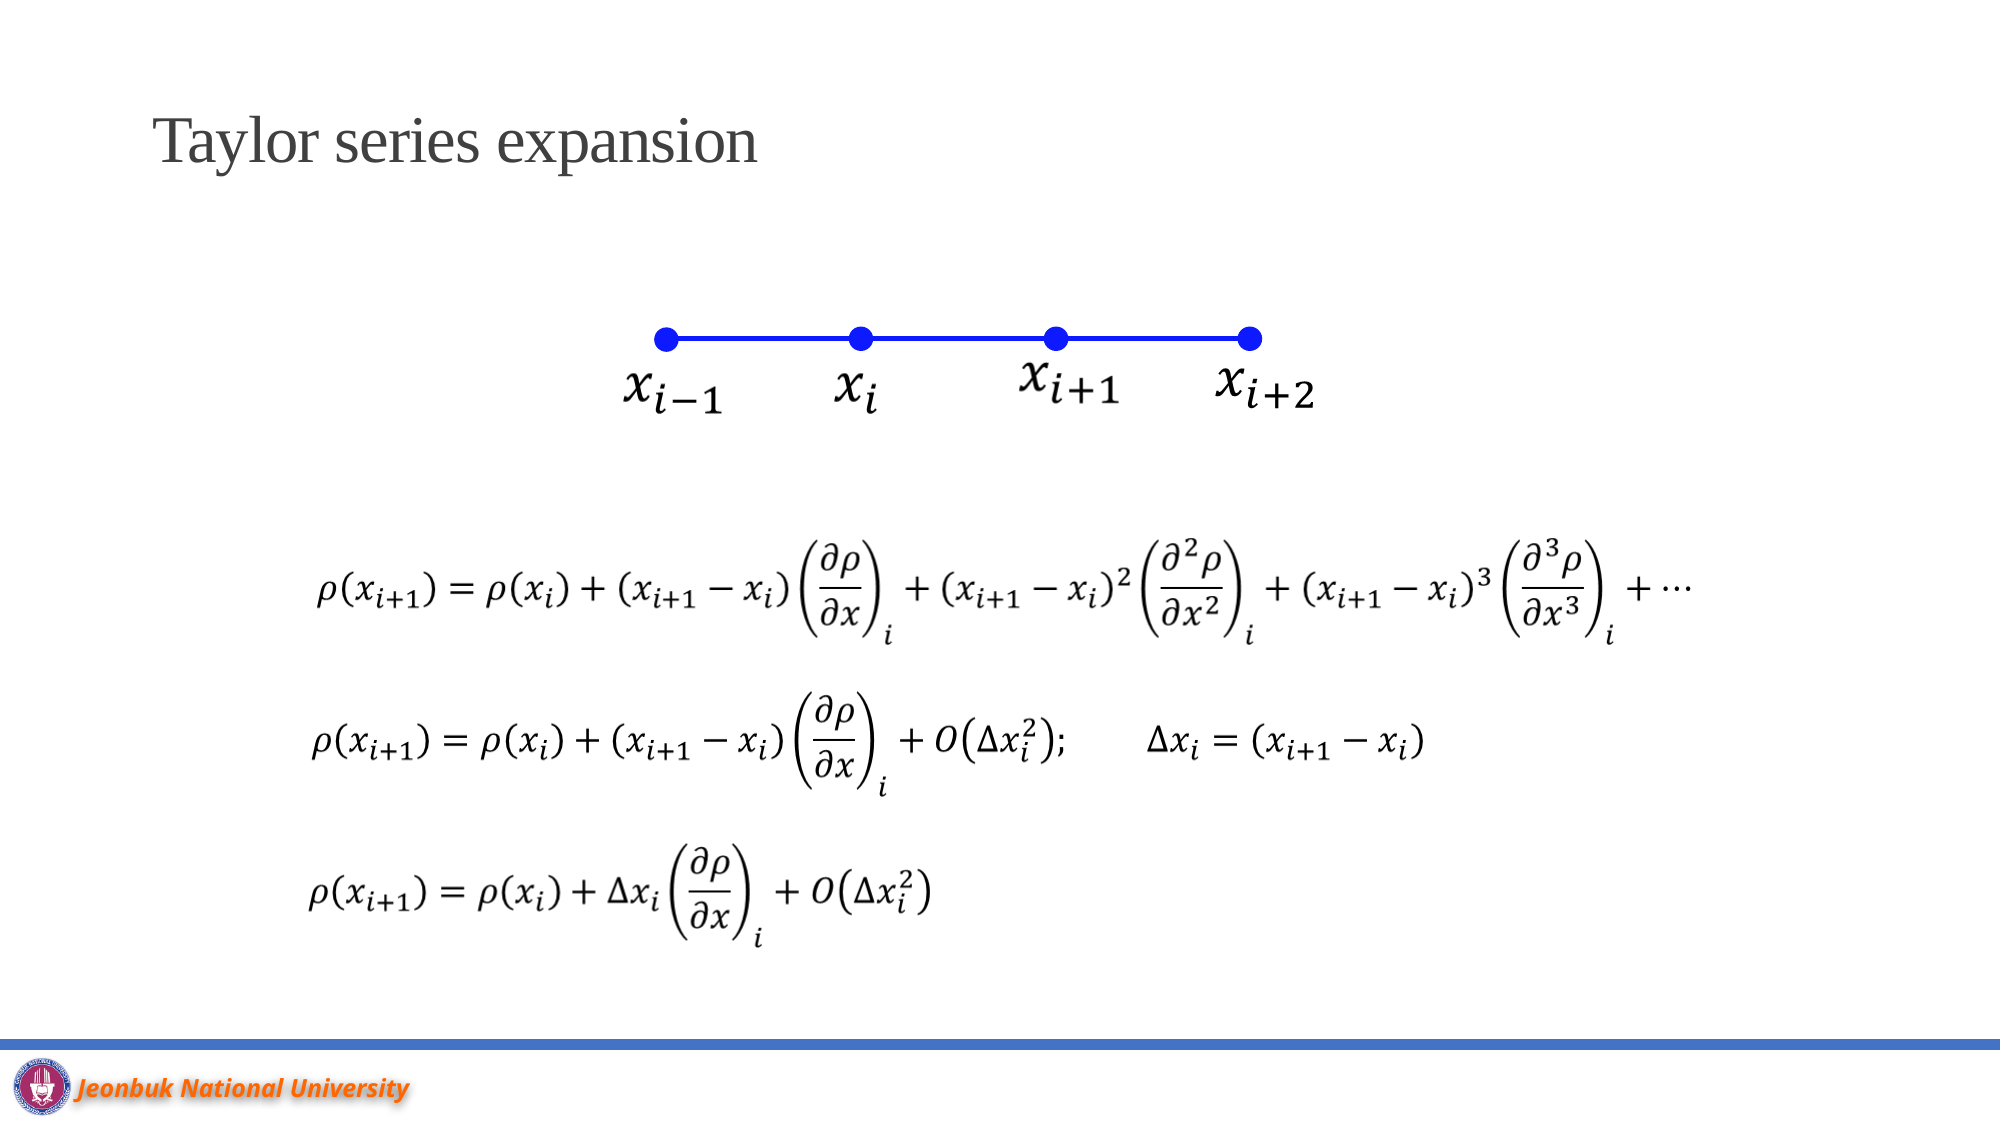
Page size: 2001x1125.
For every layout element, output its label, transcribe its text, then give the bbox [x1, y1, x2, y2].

text_box [285, 831, 954, 956]
text_box [291, 526, 1719, 652]
text_box [286, 679, 1450, 804]
picture [9, 1054, 74, 1119]
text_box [600, 327, 1342, 425]
text_box Taylor series expansion [137, 59, 1863, 184]
